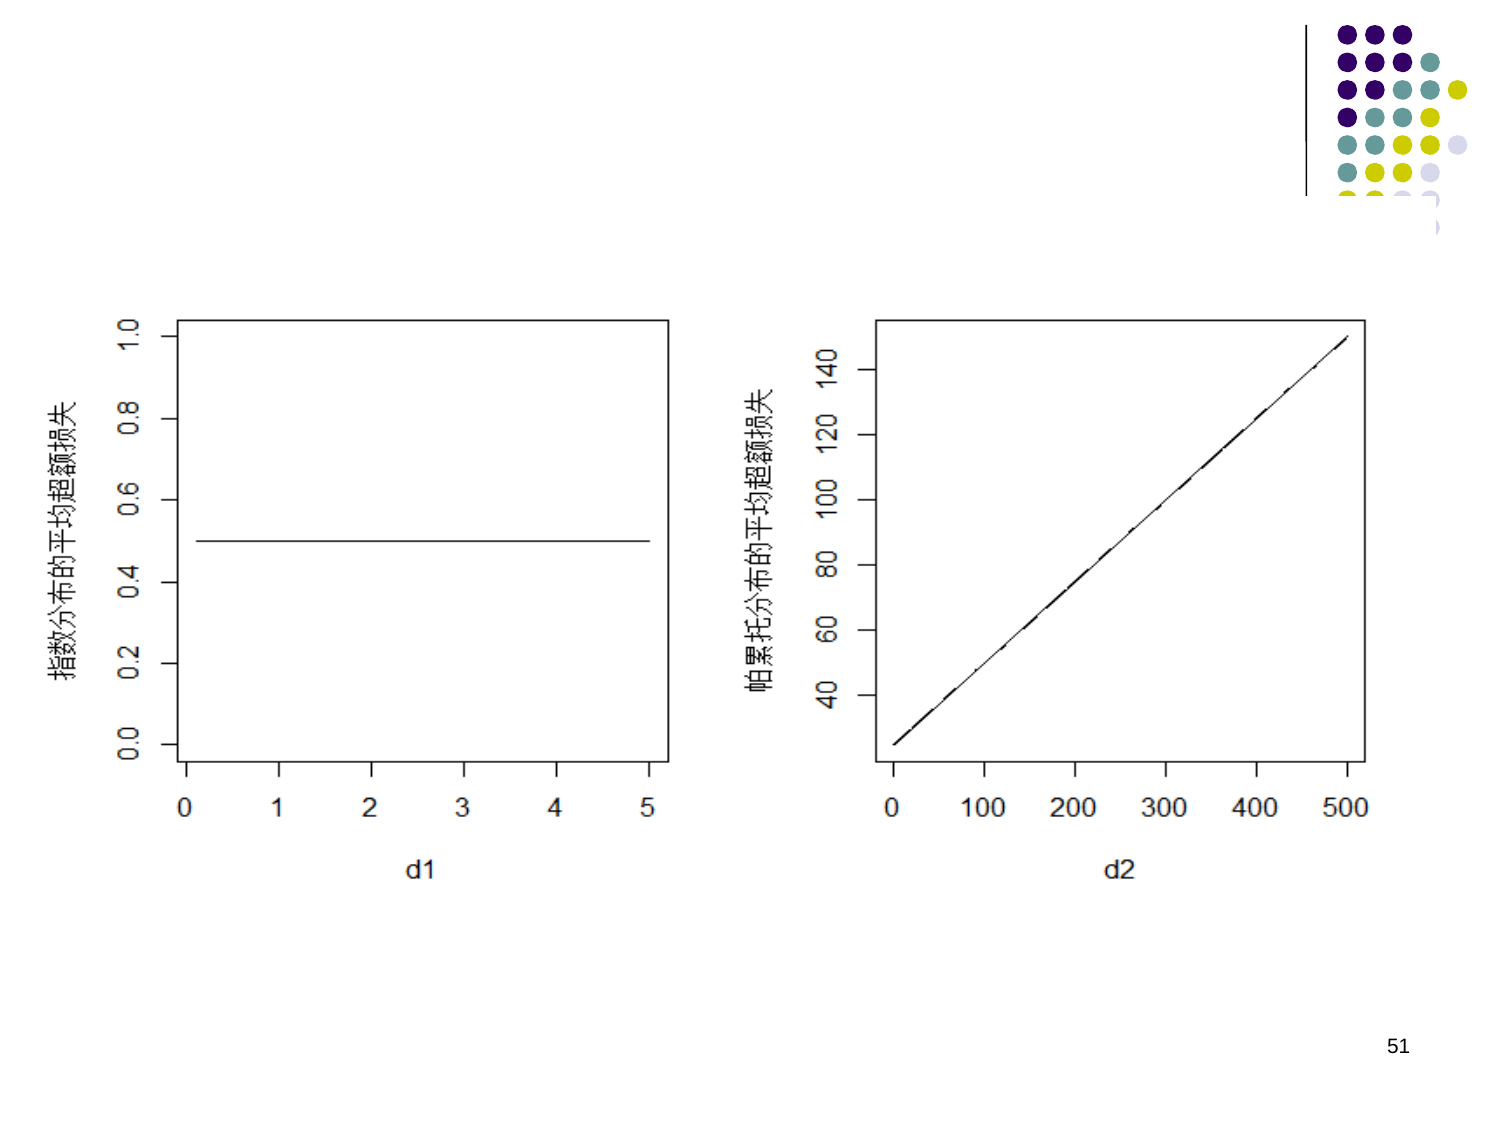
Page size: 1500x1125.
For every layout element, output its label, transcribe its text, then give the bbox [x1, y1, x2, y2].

slide_number 51 [1074, 1025, 1425, 1100]
picture [41, 196, 1436, 918]
